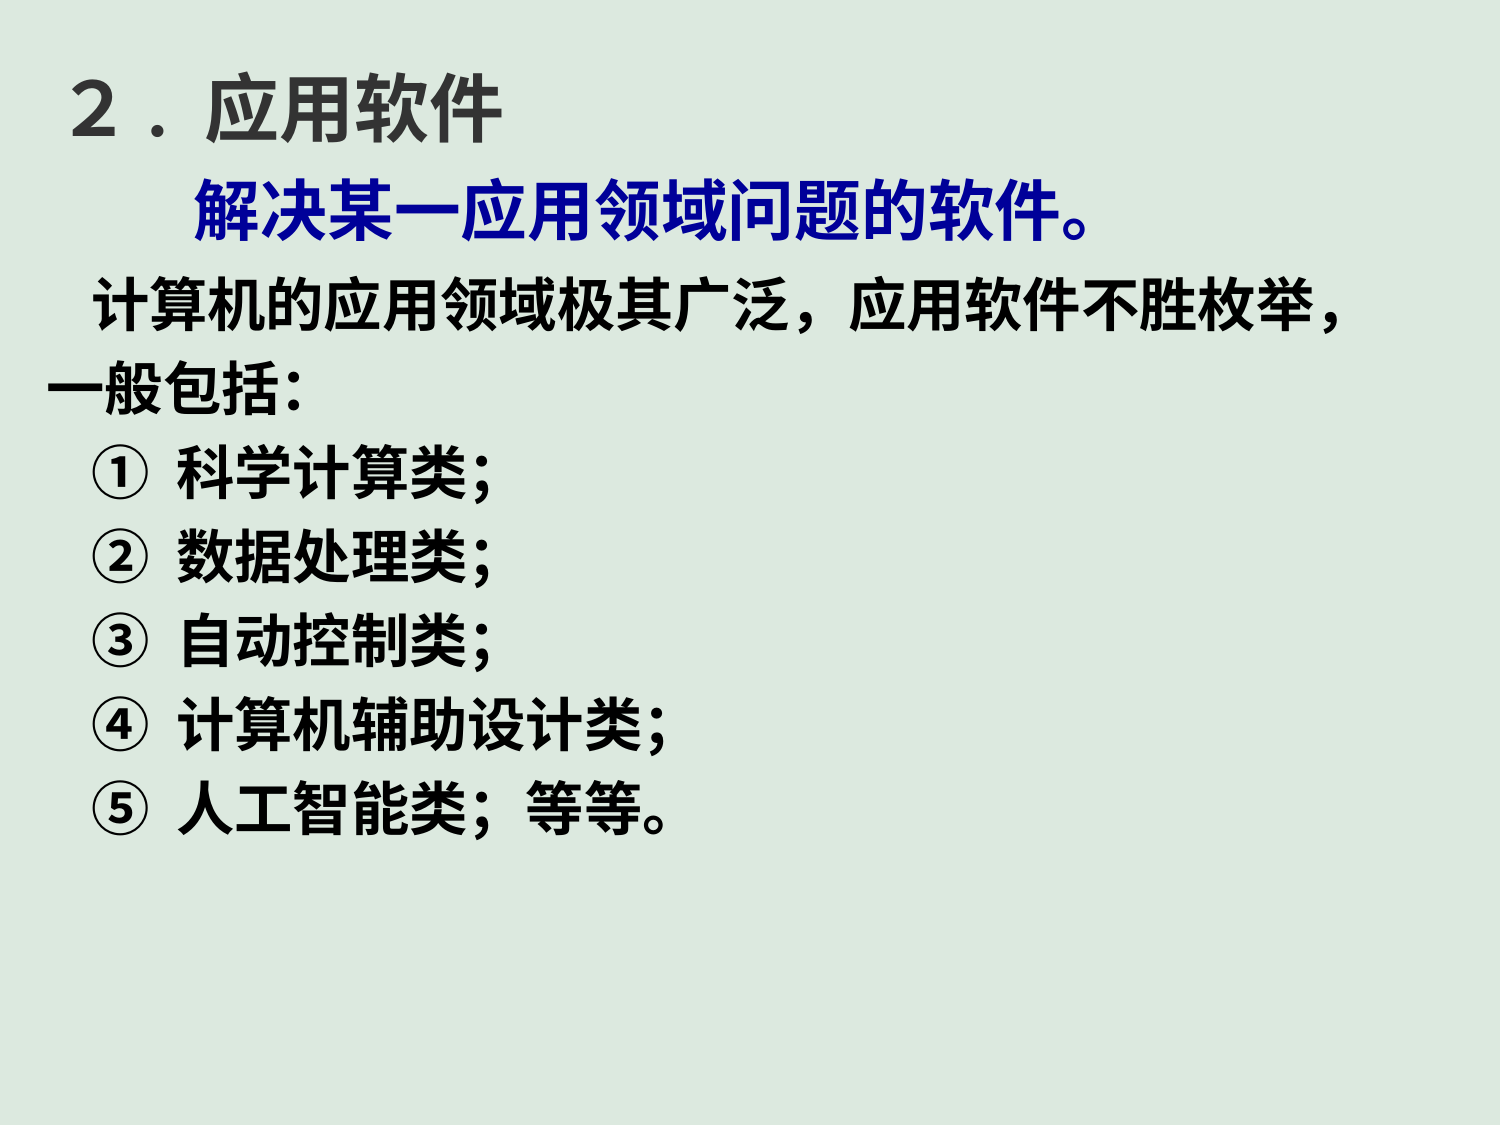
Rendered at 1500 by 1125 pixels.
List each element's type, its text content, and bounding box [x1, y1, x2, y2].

text_box 计算机的应用领域极其广泛，应用软件不胜枚举，一般包括： ① 科学计算类； ② 数据处理类； ③ 自动控制类； ④ 计算机辅助设计类； ⑤ 人工智能类；等等。 [31, 246, 1438, 920]
text_box ２. 应用软件 解决某一应用领域问题的软件。 [41, 54, 1424, 246]
